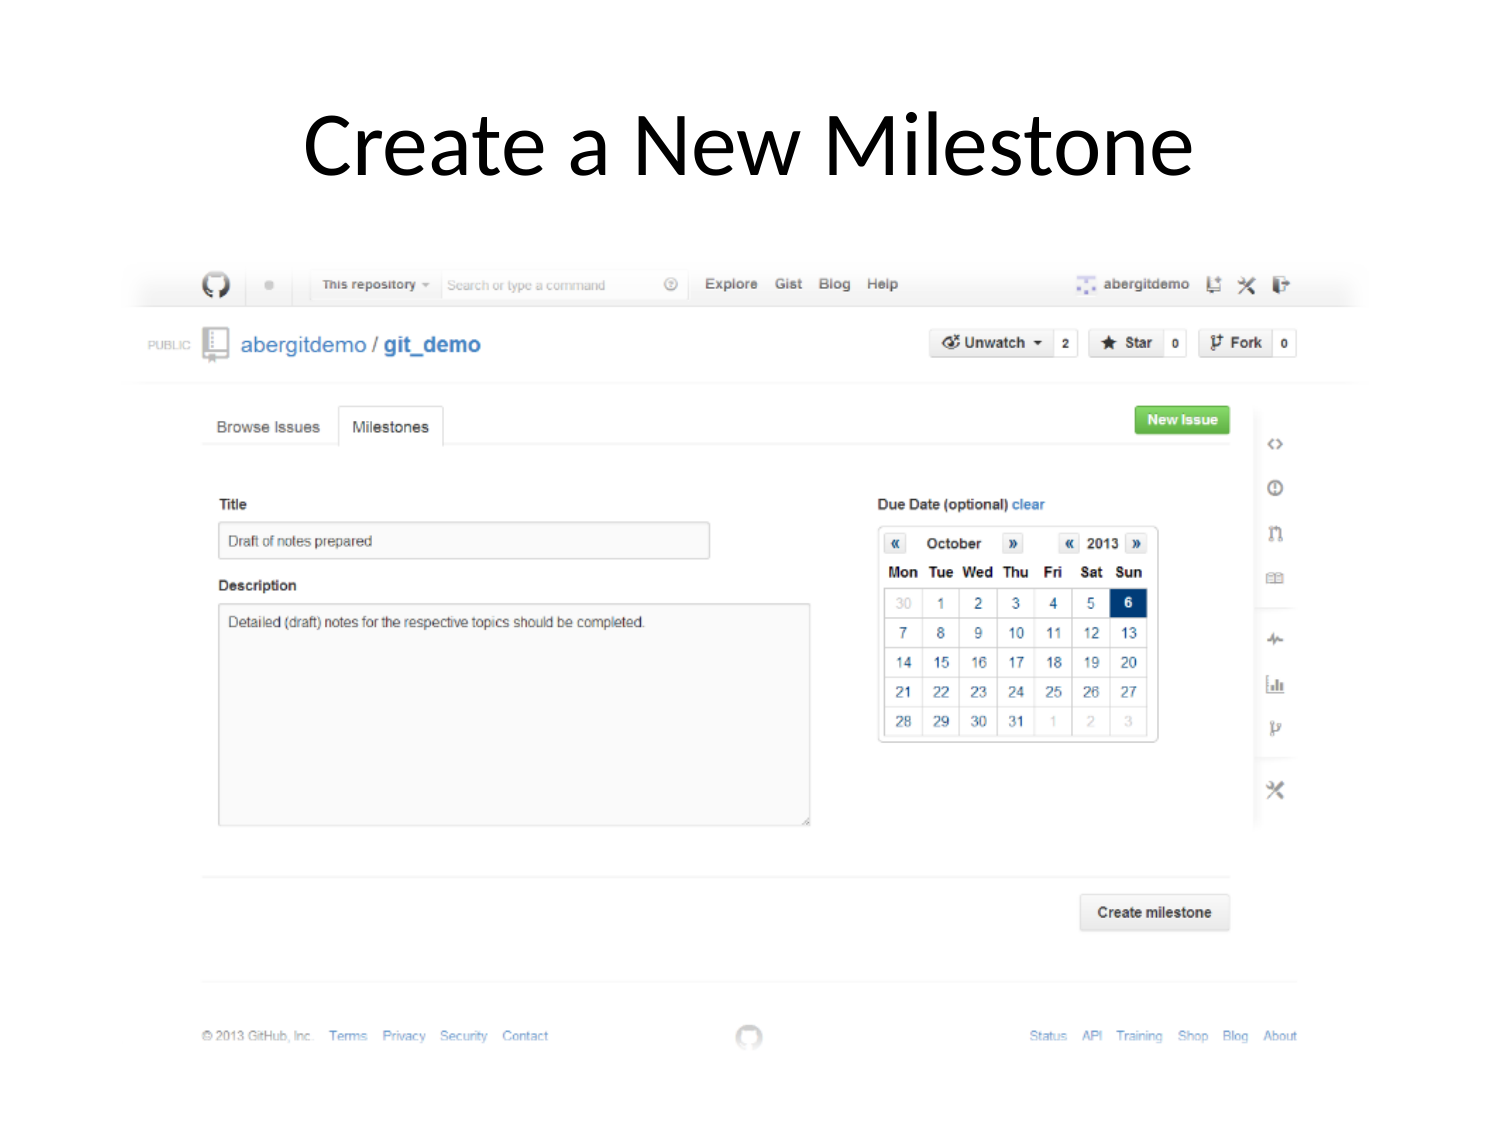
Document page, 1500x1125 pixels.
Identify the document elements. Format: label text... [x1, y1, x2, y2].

title Create a New Milestone [75, 45, 1425, 233]
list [121, 262, 1369, 1059]
